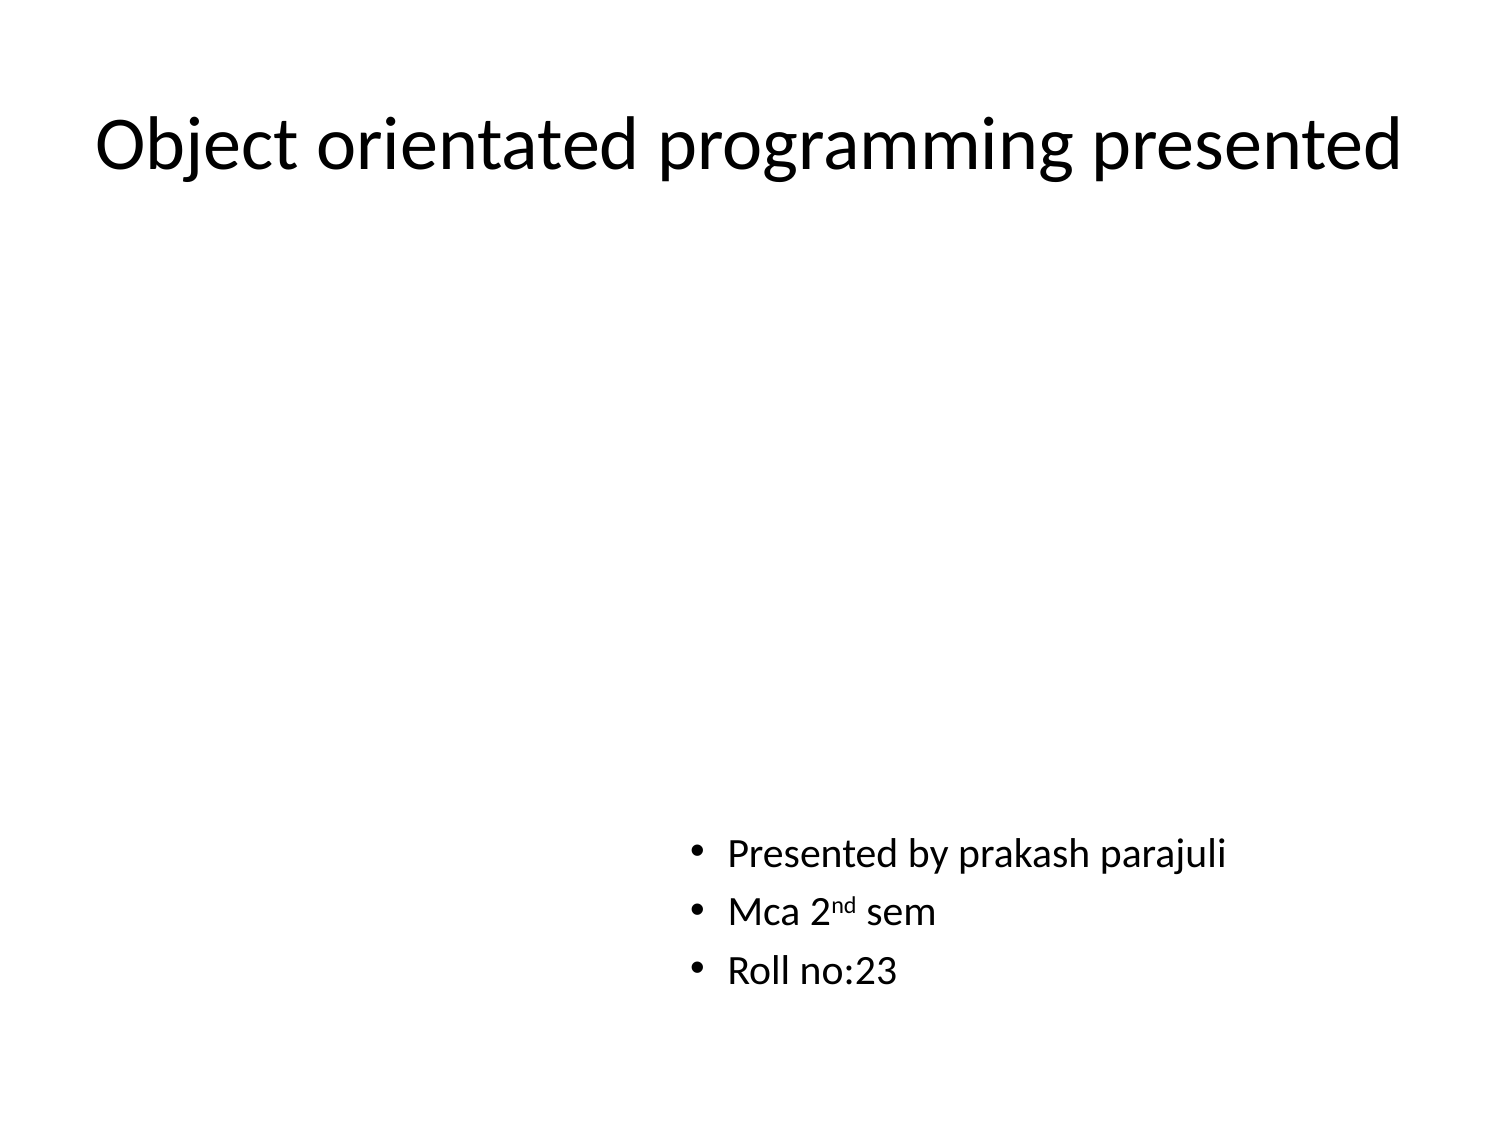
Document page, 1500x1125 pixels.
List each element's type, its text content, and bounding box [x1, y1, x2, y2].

list Presented by prakash parajuli Mca 2nd sem Roll no:23 [75, 262, 1425, 1005]
title Object orientated programming presented [75, 45, 1425, 233]
